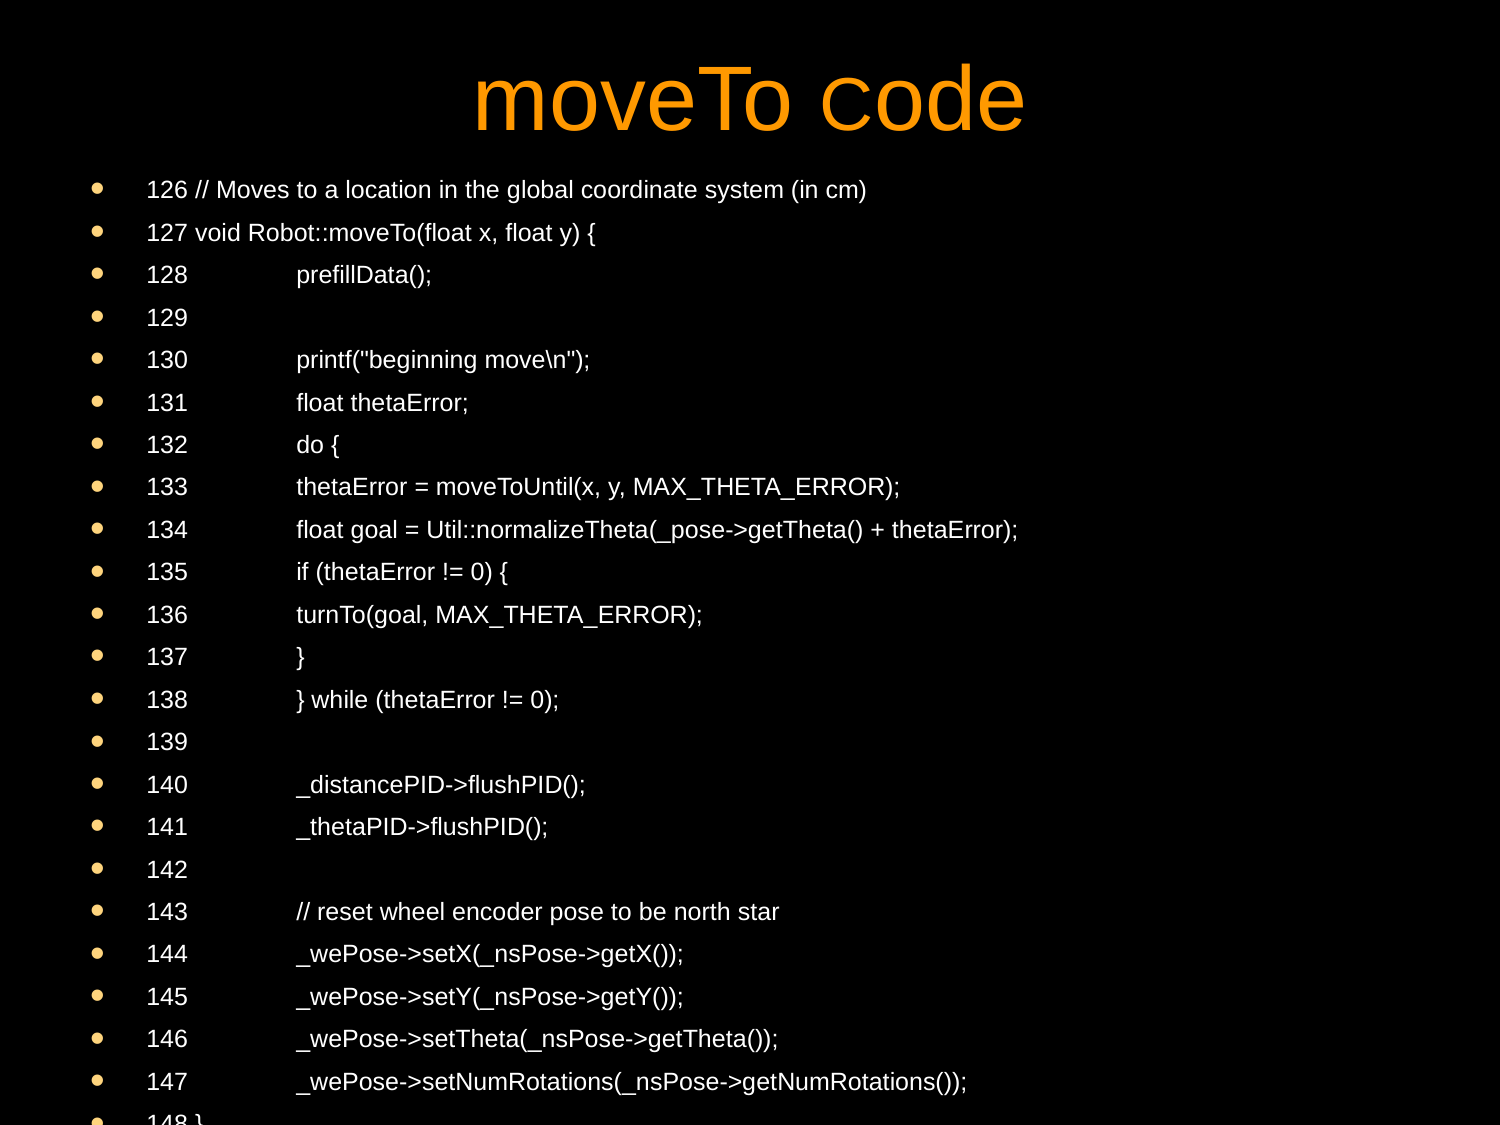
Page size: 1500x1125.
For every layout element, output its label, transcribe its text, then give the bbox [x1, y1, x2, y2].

list 126 // Moves to a location in the global coordinate system (in cm) 127 void Robot::moveTo(float x, float y) { 128 prefillData(); 129 130 printf("beginning move\n"); 131 float thetaError; 132 do { 133 thetaError = moveToUntil(x, y, MAX_THETA_ERROR); 134 float goal = Util::normalizeTheta(_pose->getTheta() + thetaError); 135 if (thetaError != 0) { 136 turnTo(goal, MAX_THETA_ERROR); 137 } 138 } while (thetaError != 0); 139 140 _distancePID->flushPID(); 141 _thetaPID->flushPID(); 142 143 // reset wheel encoder pose to be north star 144 _wePose->setX(_nsPose->getX()); 145 _wePose->setY(_nsPose->getY()); 146 _wePose->setTheta(_nsPose->getTheta()); 147 _wePose->setNumRotations(_nsPose->getNumRotations()); 148 } [75, 166, 1425, 1125]
title moveTo Code [75, 0, 1425, 166]
